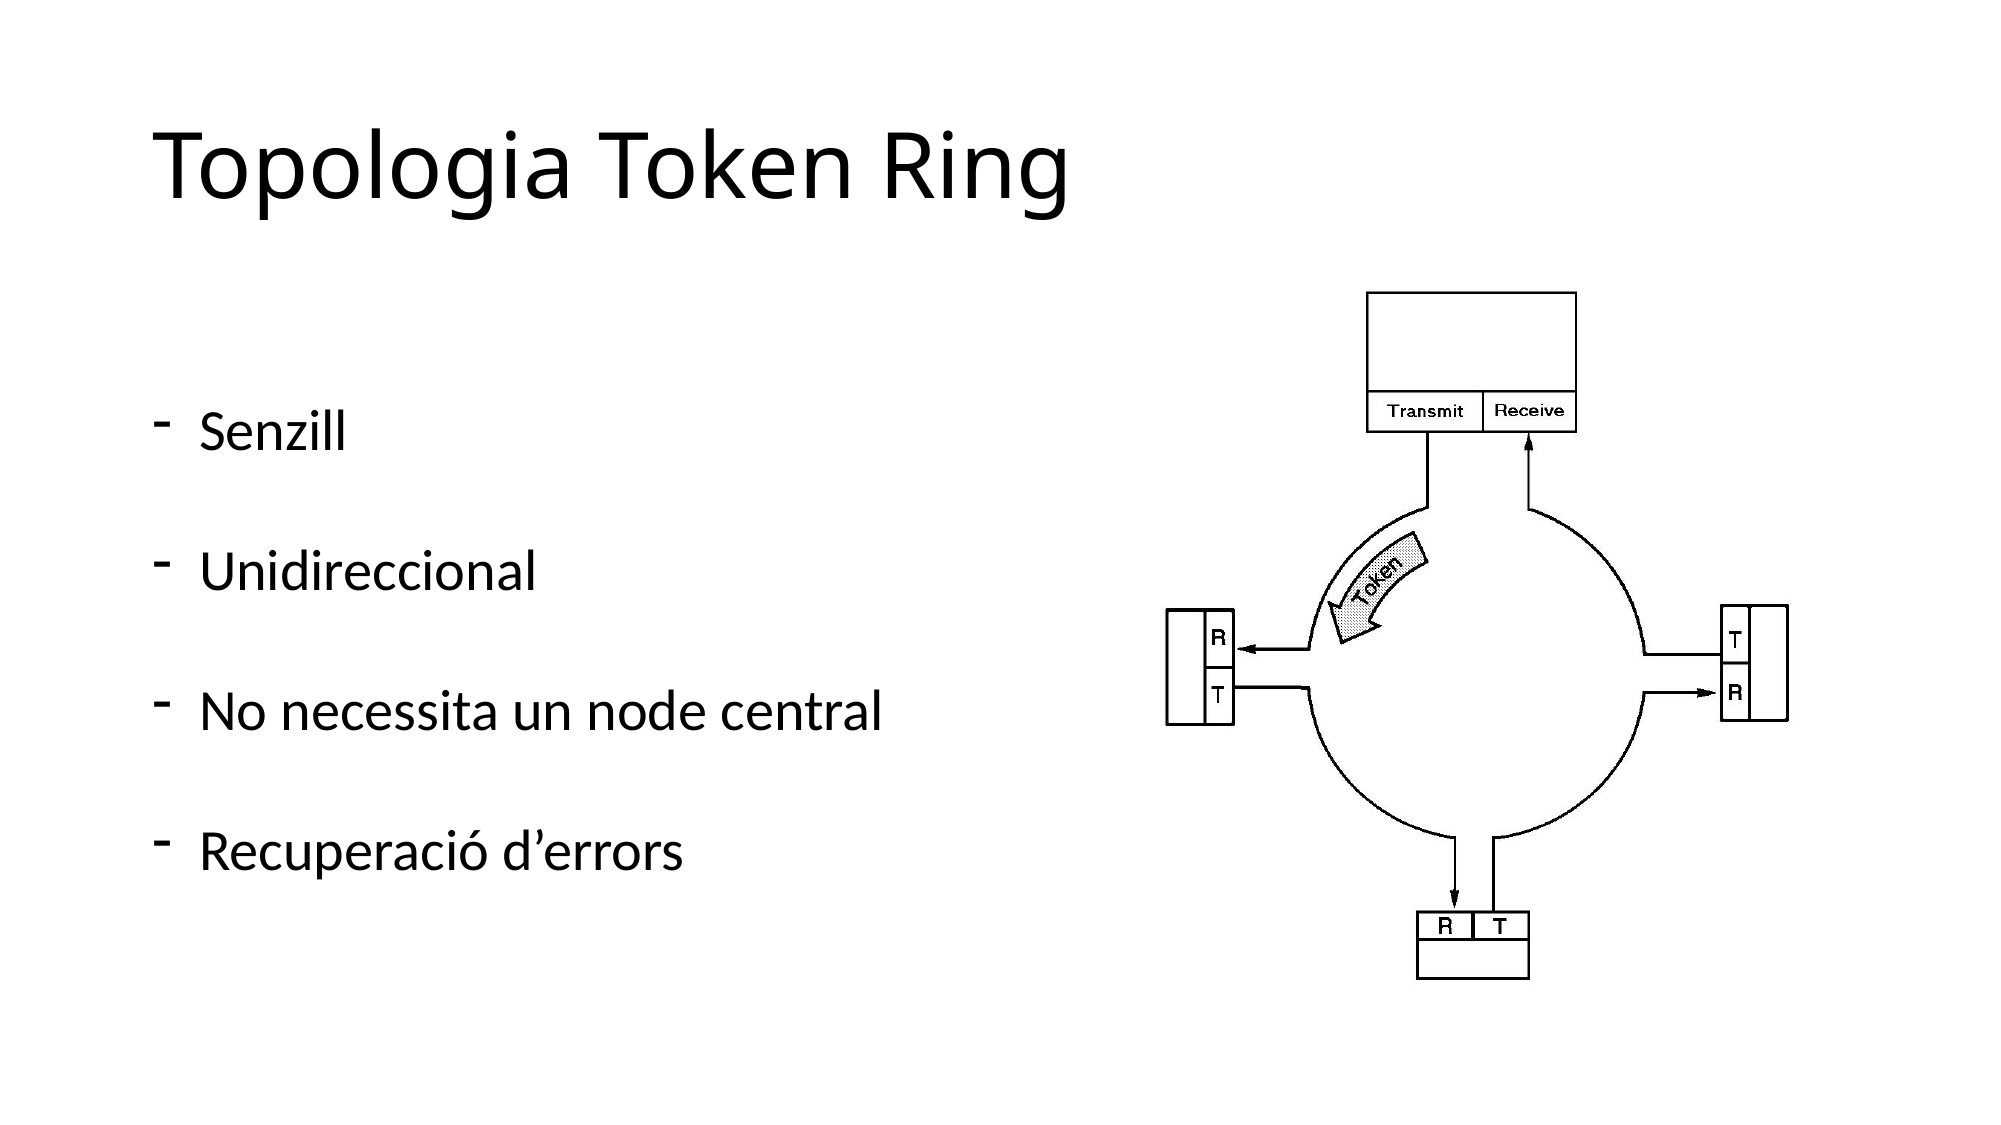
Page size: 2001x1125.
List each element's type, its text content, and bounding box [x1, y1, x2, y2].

text_box Senzill Unidireccional No necessita un node central Recuperació d’errors [137, 244, 982, 1125]
title Topologia Token Ring [137, 59, 1863, 278]
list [1157, 277, 1796, 992]
